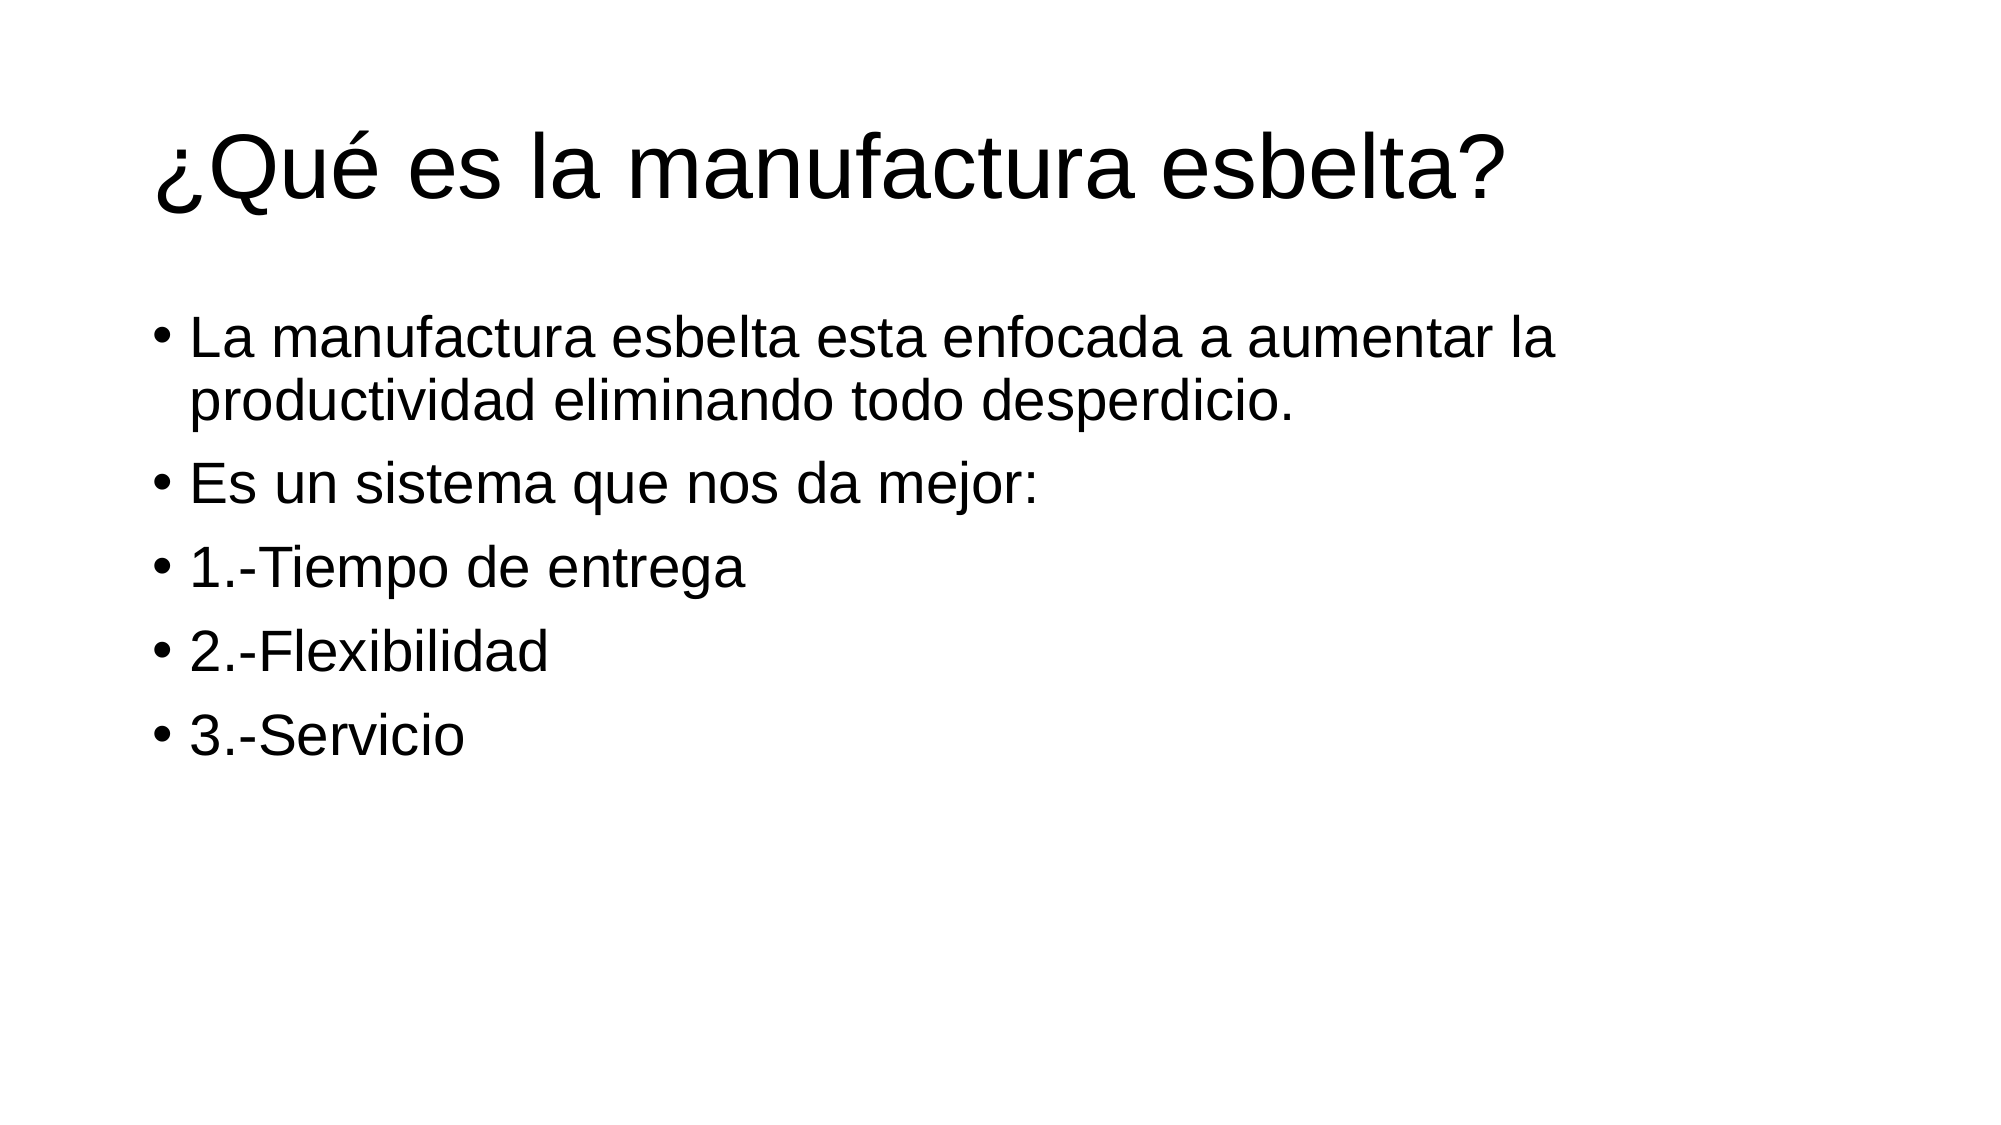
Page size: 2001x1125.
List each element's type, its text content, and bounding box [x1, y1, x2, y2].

title ¿Qué es la manufactura esbelta? [137, 59, 1863, 278]
list La manufactura esbelta esta enfocada a aumentar la productividad eliminando todo desperdicio. Es un sistema que nos da mejor: 1.-Tiempo de entrega 2.-Flexibilidad 3.-Servicio [137, 299, 1863, 1014]
